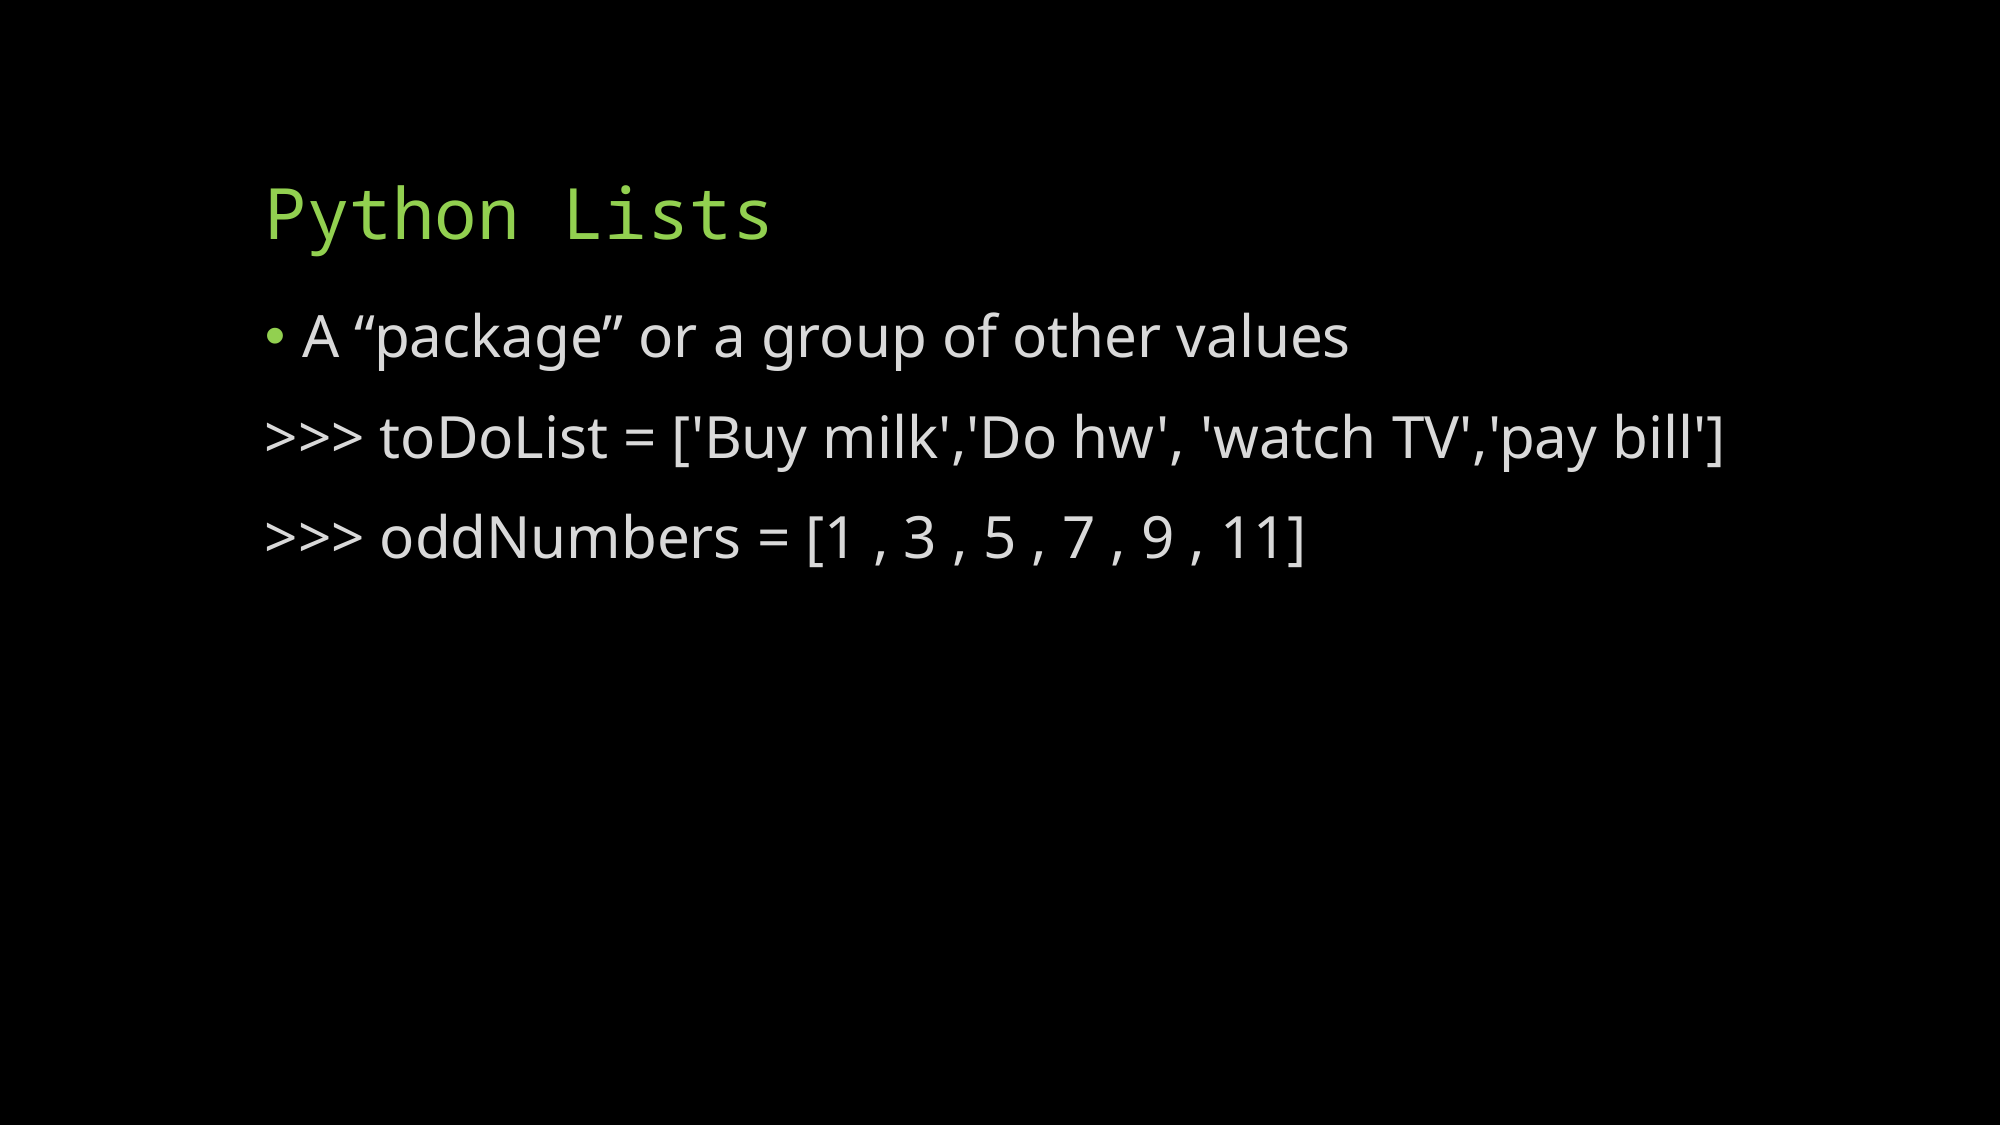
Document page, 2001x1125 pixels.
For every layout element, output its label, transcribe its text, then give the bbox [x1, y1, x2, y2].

title Python Lists [249, 75, 1750, 263]
list A “package” or a group of other values >>> toDoList = ['Buy milk','Do hw', 'watch TV','pay bill'] >>> oddNumbers = [1 , 3 , 5 , 7 , 9 , 11] [249, 299, 1750, 1000]
